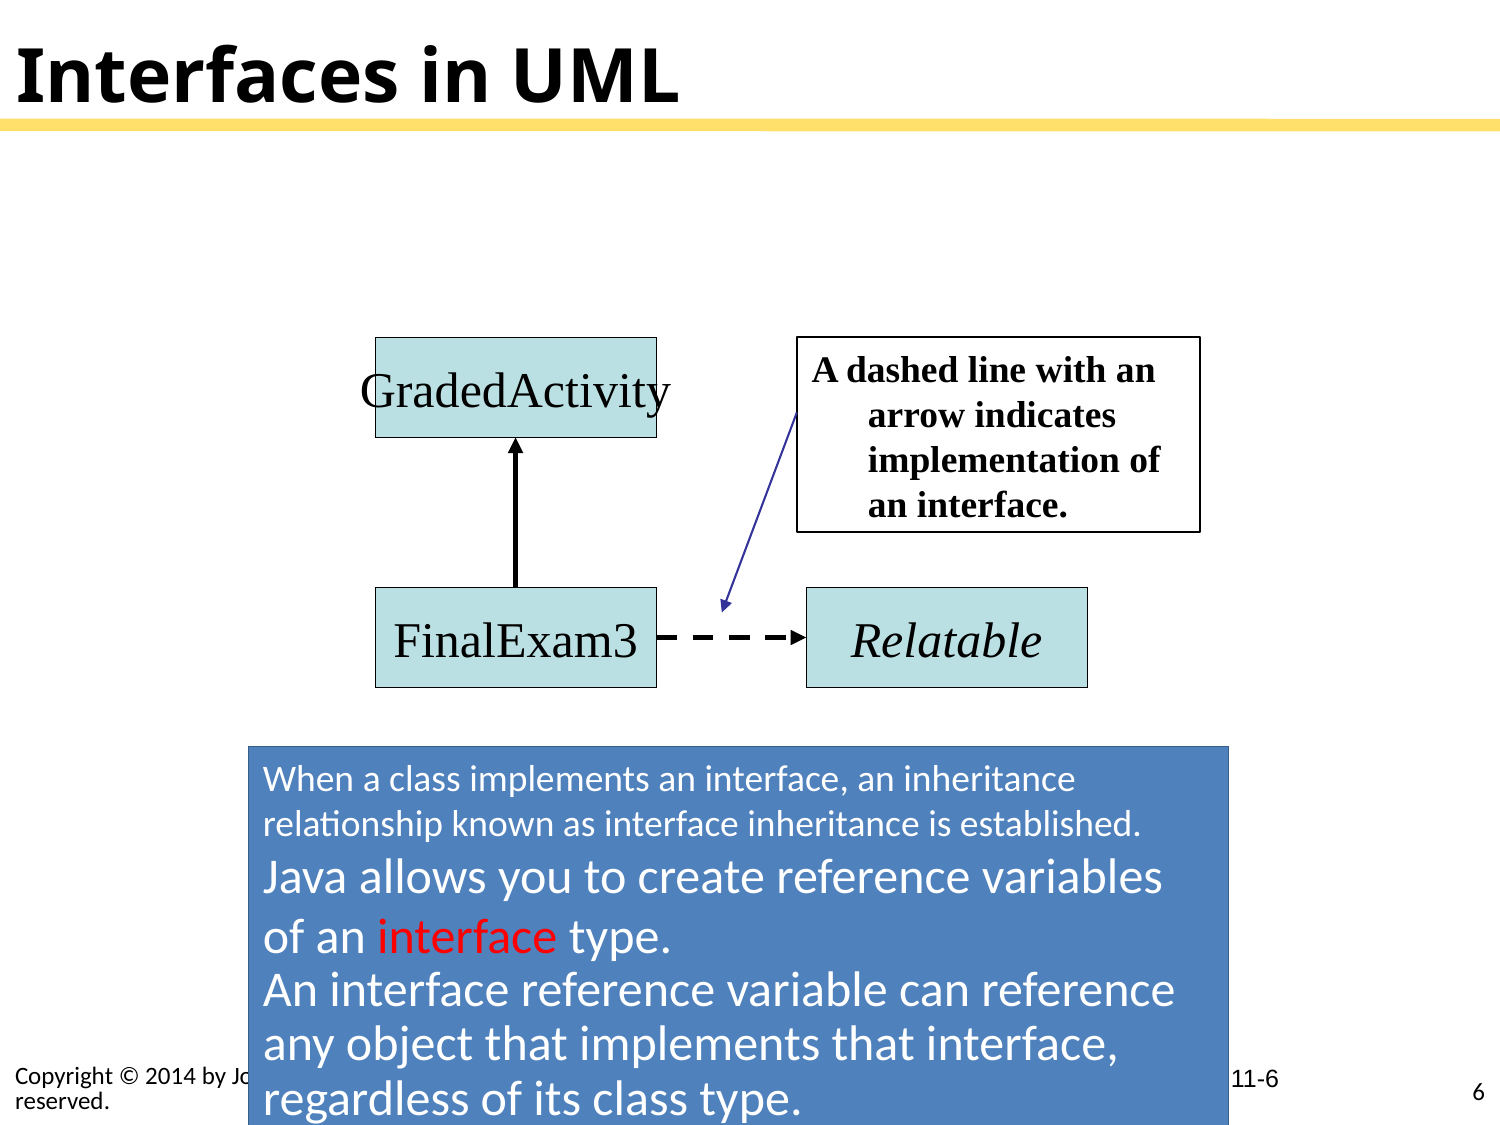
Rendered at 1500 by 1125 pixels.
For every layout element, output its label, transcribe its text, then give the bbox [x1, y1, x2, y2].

text_box When a class implements an interface, an inheritance relationship known as interface inheritance is established. Java allows you to create reference variables of an interface type. An interface reference variable can reference any object that implements that interface, regardless of its class type. [248, 746, 1229, 1125]
title Interfaces in UML [1, 0, 1500, 125]
text_box Relatable [806, 587, 1088, 688]
text_box FinalExam3 [375, 587, 657, 688]
text_box A dashed line with an arrow indicates implementation of an interface. [796, 337, 1201, 533]
text_box 11-6 [1229, 1024, 1294, 1100]
text_box [720, 412, 797, 613]
text_box GradedActivity [375, 337, 657, 438]
